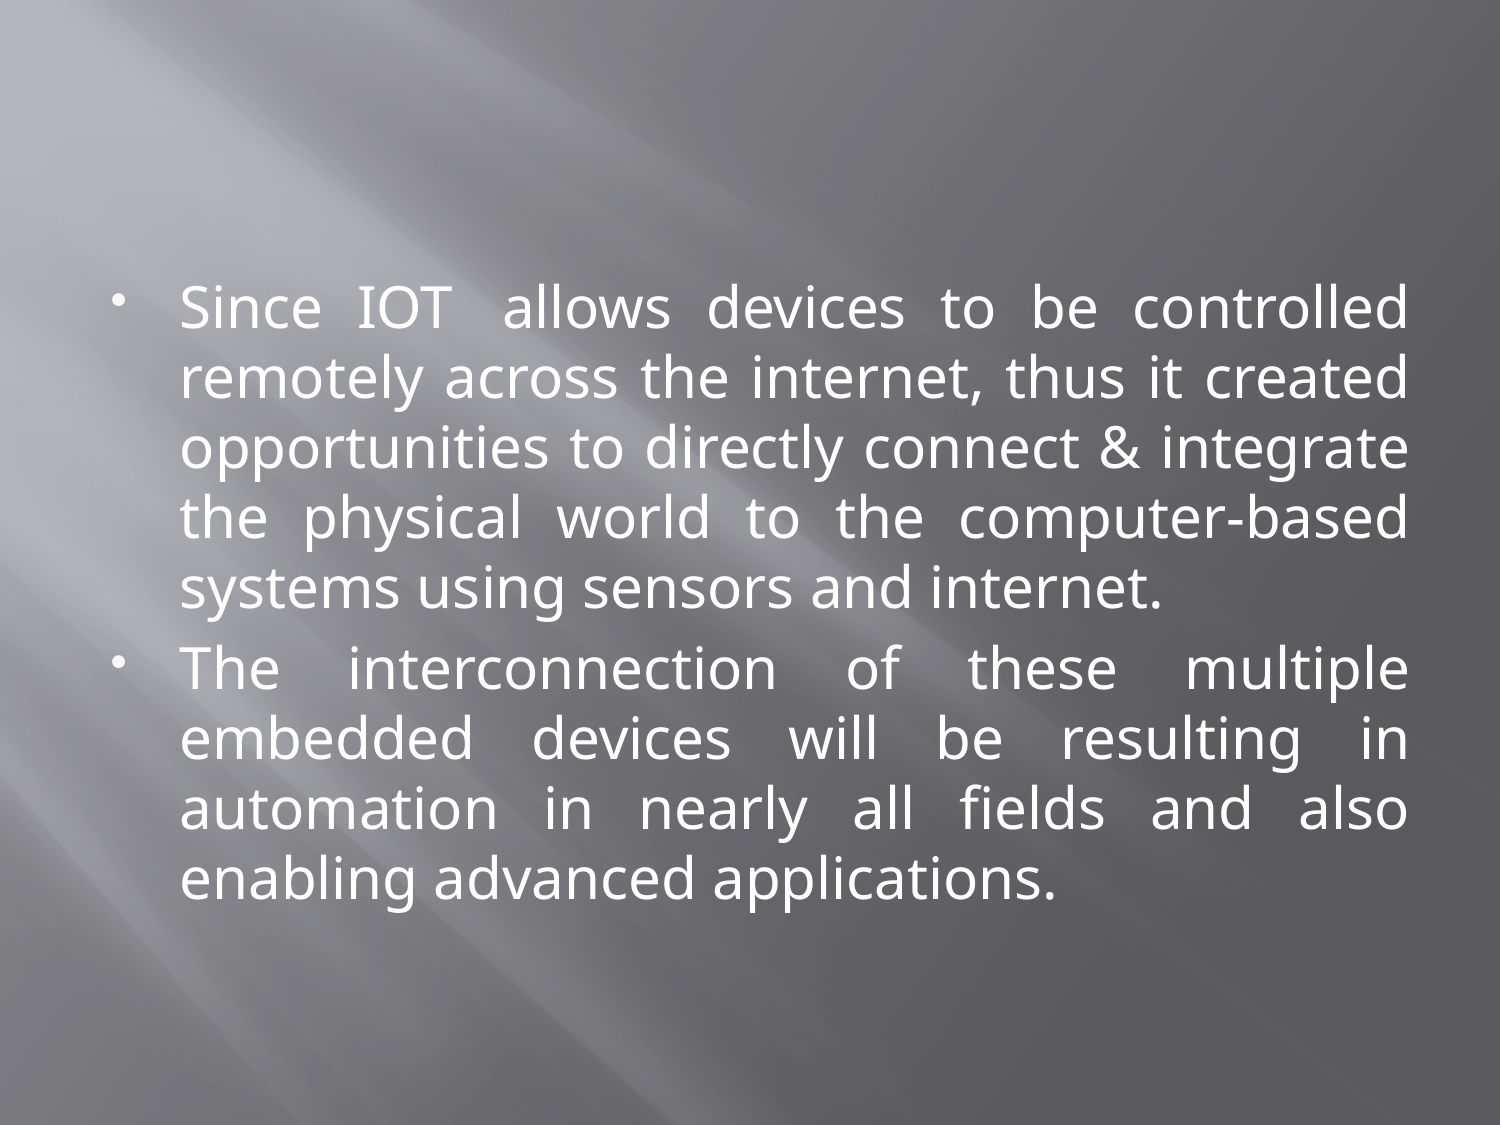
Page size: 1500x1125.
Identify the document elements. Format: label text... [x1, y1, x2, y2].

list Since IOT allows devices to be controlled remotely across the internet, thus it created opportunities to directly connect & integrate the physical world to the computer-based systems using sensors and internet. The interconnection of these multiple embedded devices will be resulting in automation in nearly all fields and also enabling advanced applications. [75, 262, 1425, 1035]
